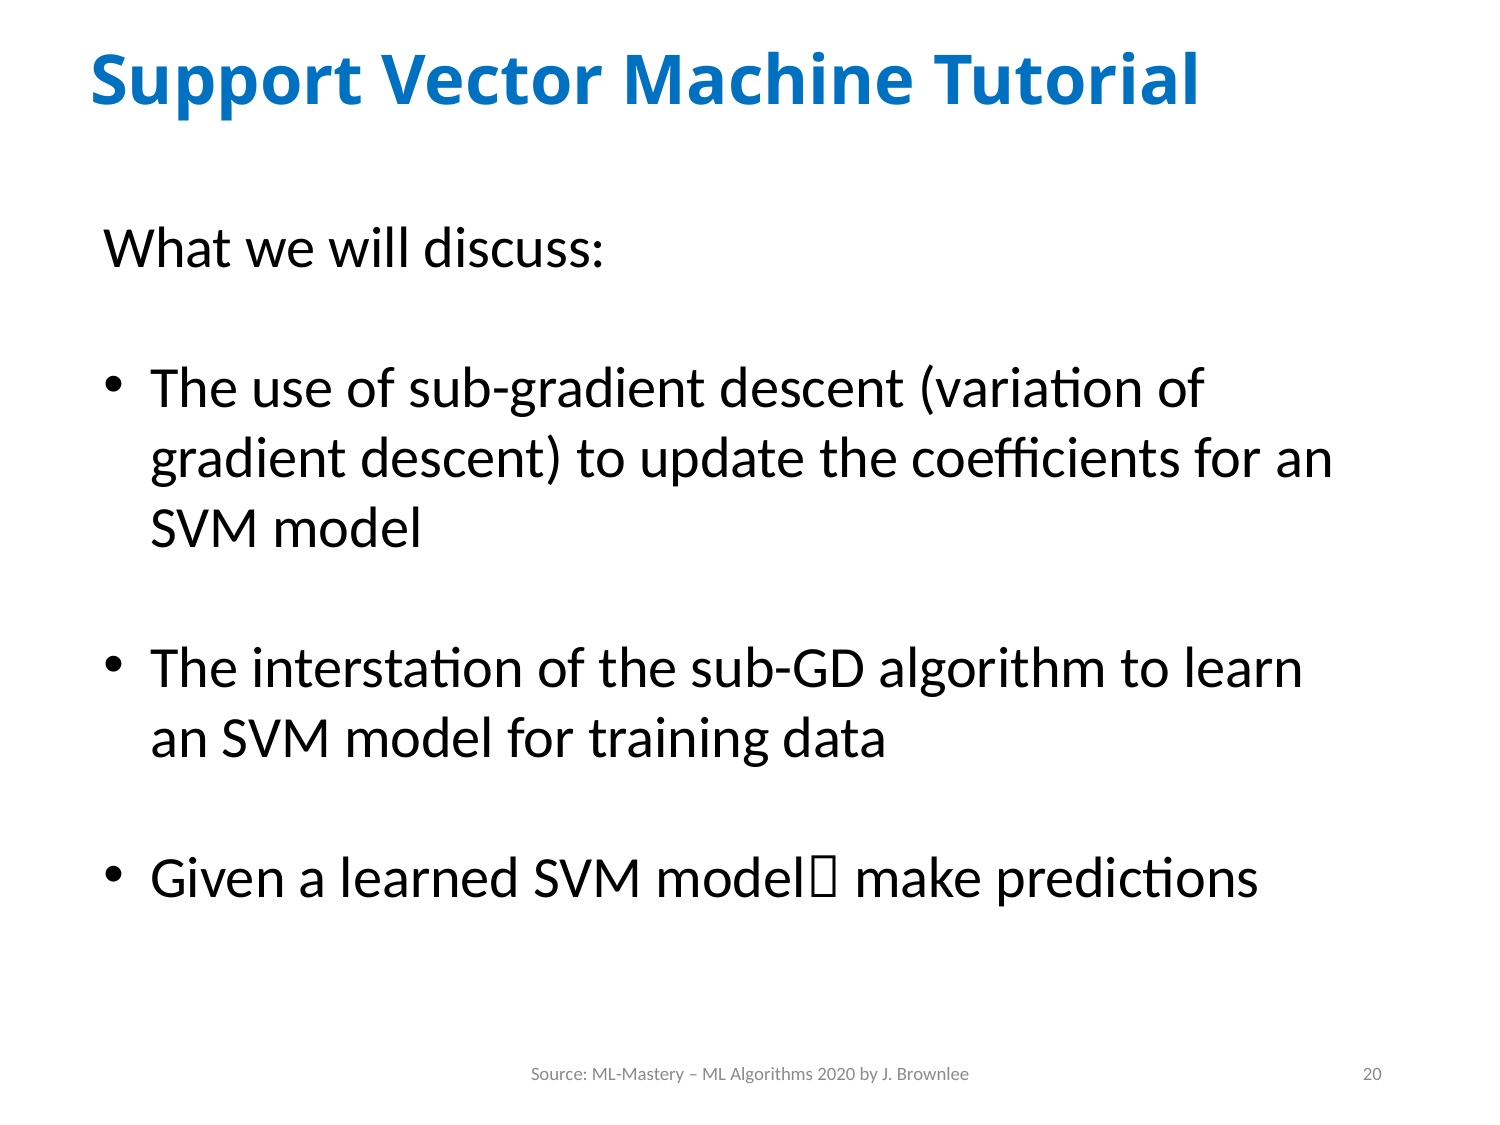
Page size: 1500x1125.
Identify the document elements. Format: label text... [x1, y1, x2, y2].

text_box What we will discuss: The use of sub-gradient descent (variation of gradient descent) to update the coefficients for an SVM model The interstation of the sub-GD algorithm to learn an SVM model for training data Given a learned SVM model make predictions [88, 201, 1364, 916]
footer Source: ML-Mastery – ML Algorithms 2020 by J. Brownlee [496, 1042, 1004, 1103]
title Support Vector Machine Tutorial [75, 37, 1369, 128]
slide_number 20 [1059, 1042, 1397, 1103]
